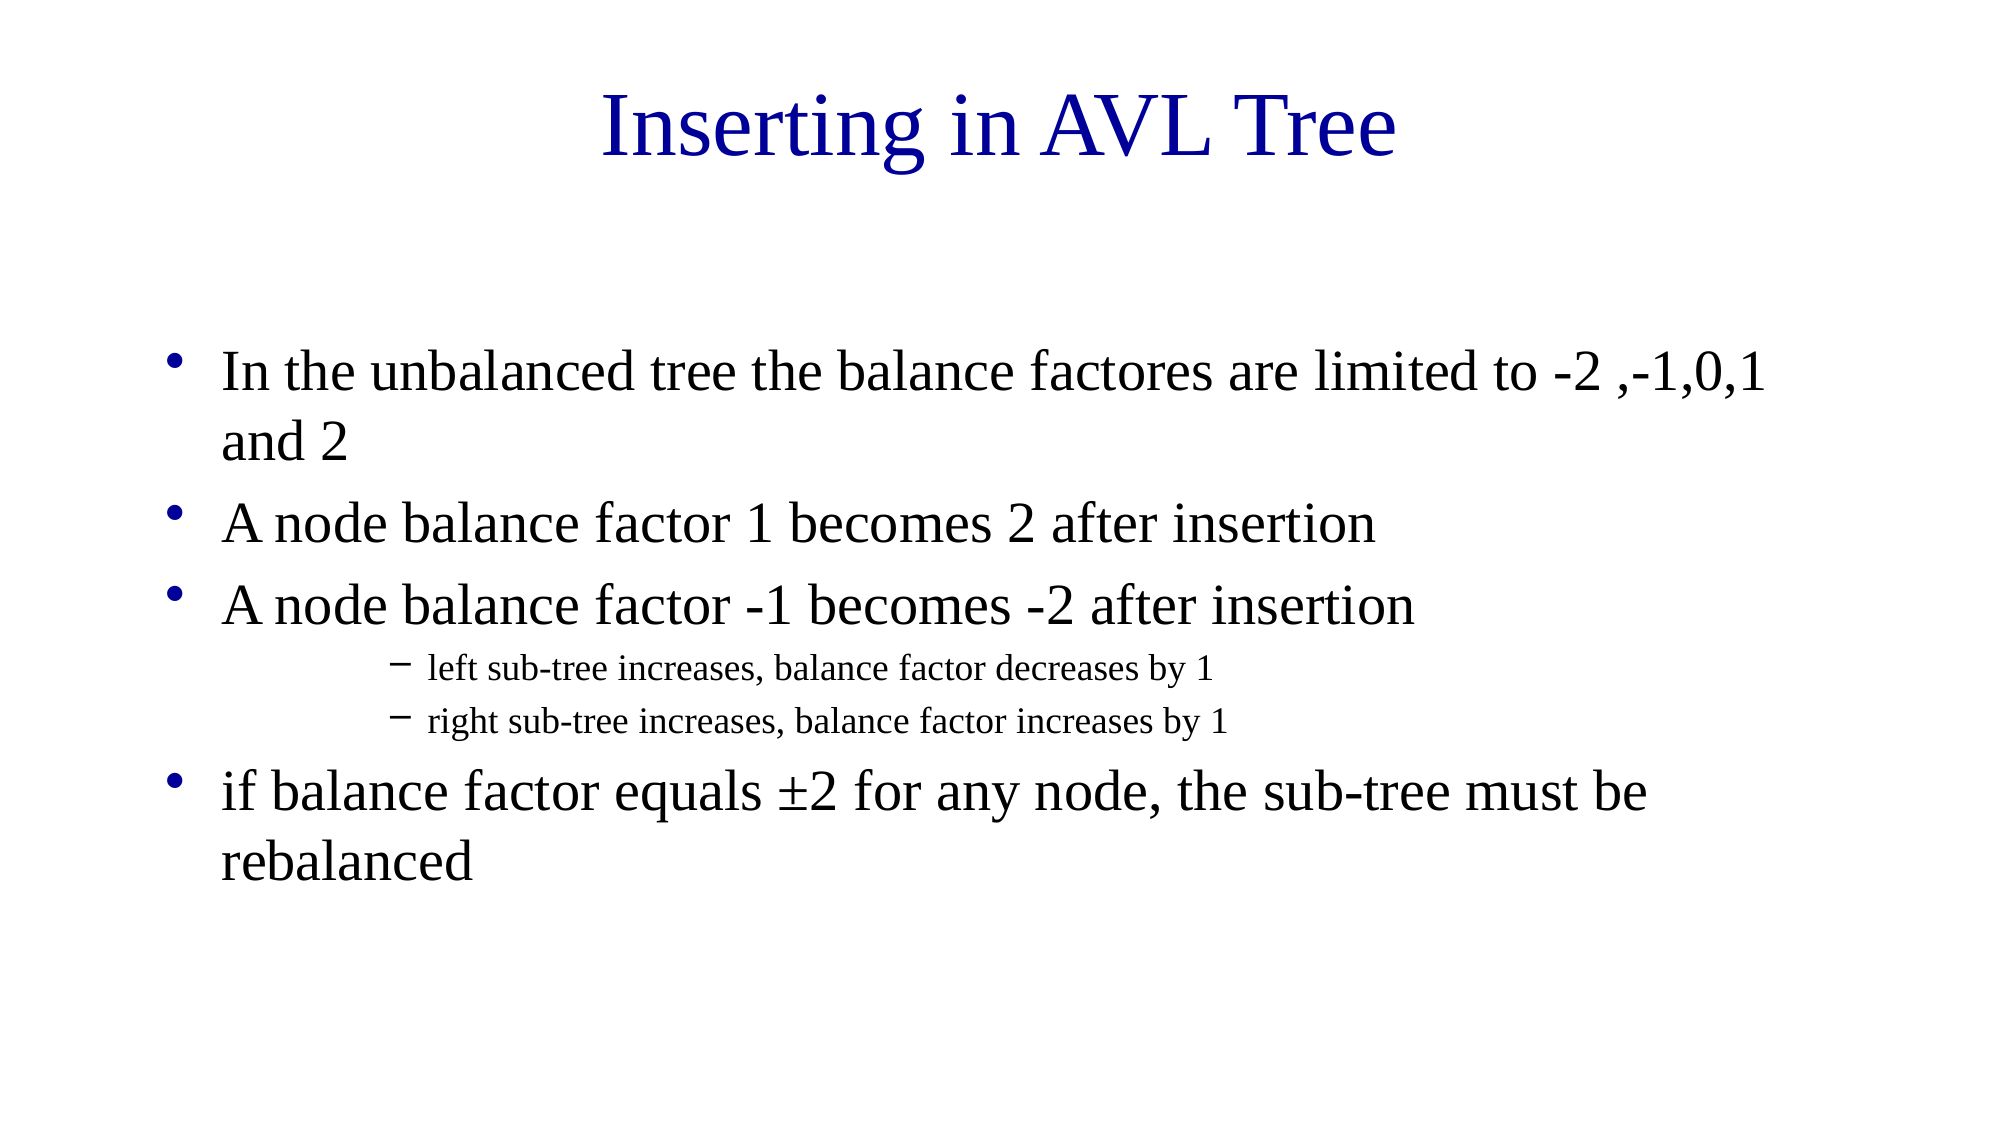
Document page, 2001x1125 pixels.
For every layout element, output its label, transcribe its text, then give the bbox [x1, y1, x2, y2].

title Inserting in AVL Tree [150, 24, 1850, 213]
list In the unbalanced tree the balance factores are limited to -2 ,-1,0,1 and 2 A node balance factor 1 becomes 2 after insertion A node balance factor -1 becomes -2 after insertion left sub-tree increases, balance factor decreases by 1 right sub-tree increases, balance factor increases by 1 if balance factor equals ±2 for any node, the sub-tree must be rebalanced [150, 324, 1850, 1000]
